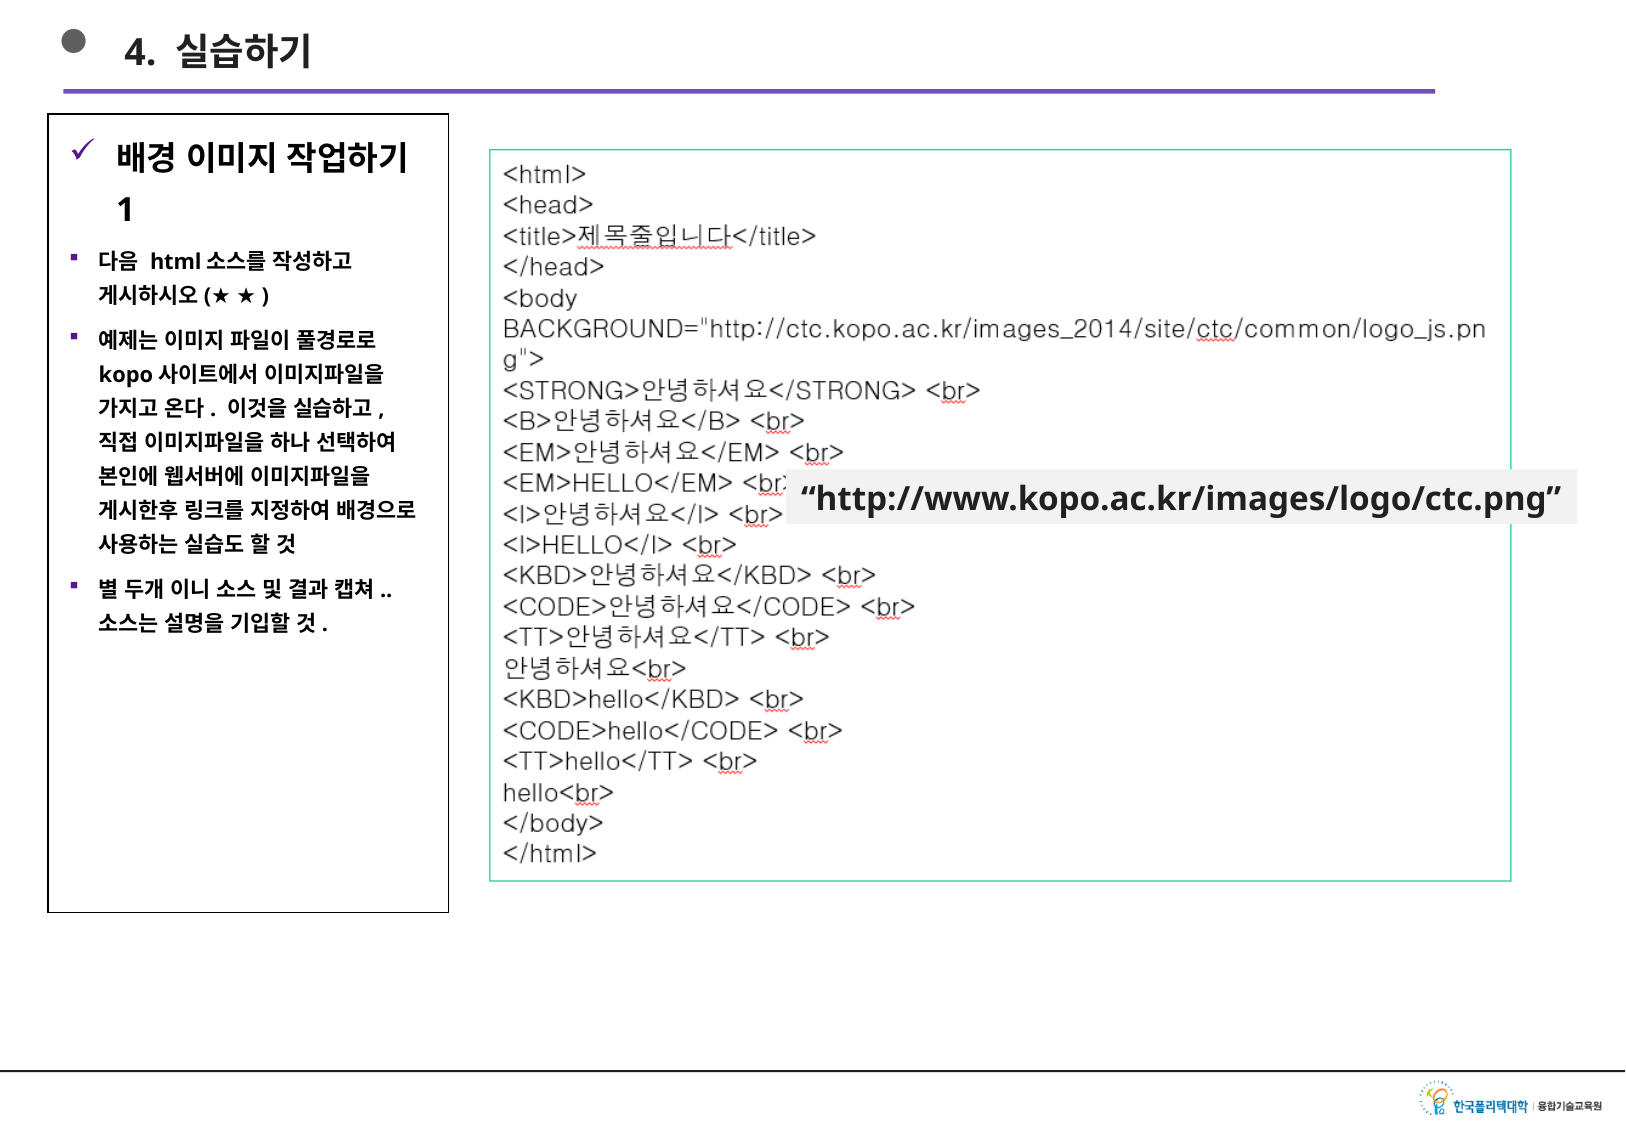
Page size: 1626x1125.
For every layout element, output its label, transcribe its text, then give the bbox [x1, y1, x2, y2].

text_box 배경 이미지 작업하기 1 다음 html소스를 작성하고 게시하시오(★ ★ ) 예제는 이미지 파일이 풀경로로 kopo사이트에서 이미지파일을 가지고 온다. 이것을 실습하고, 직접 이미지파일을 하나 선택하여 본인에 웹서버에 이미지파일을 게시한후 링크를 지정하여 배경으로 사용하는 실습도 할 것 별 두개 이니 소스 및 결과 캡쳐.. 소스는 설명을 기입할 것. [47, 114, 449, 913]
picture [1415, 1076, 1604, 1118]
text_box “http://www.kopo.ac.kr/images/logo/ctc.png” [1536, 469, 1578, 524]
text_box 4. 실습하기 [109, 20, 943, 93]
picture [482, 137, 1532, 889]
